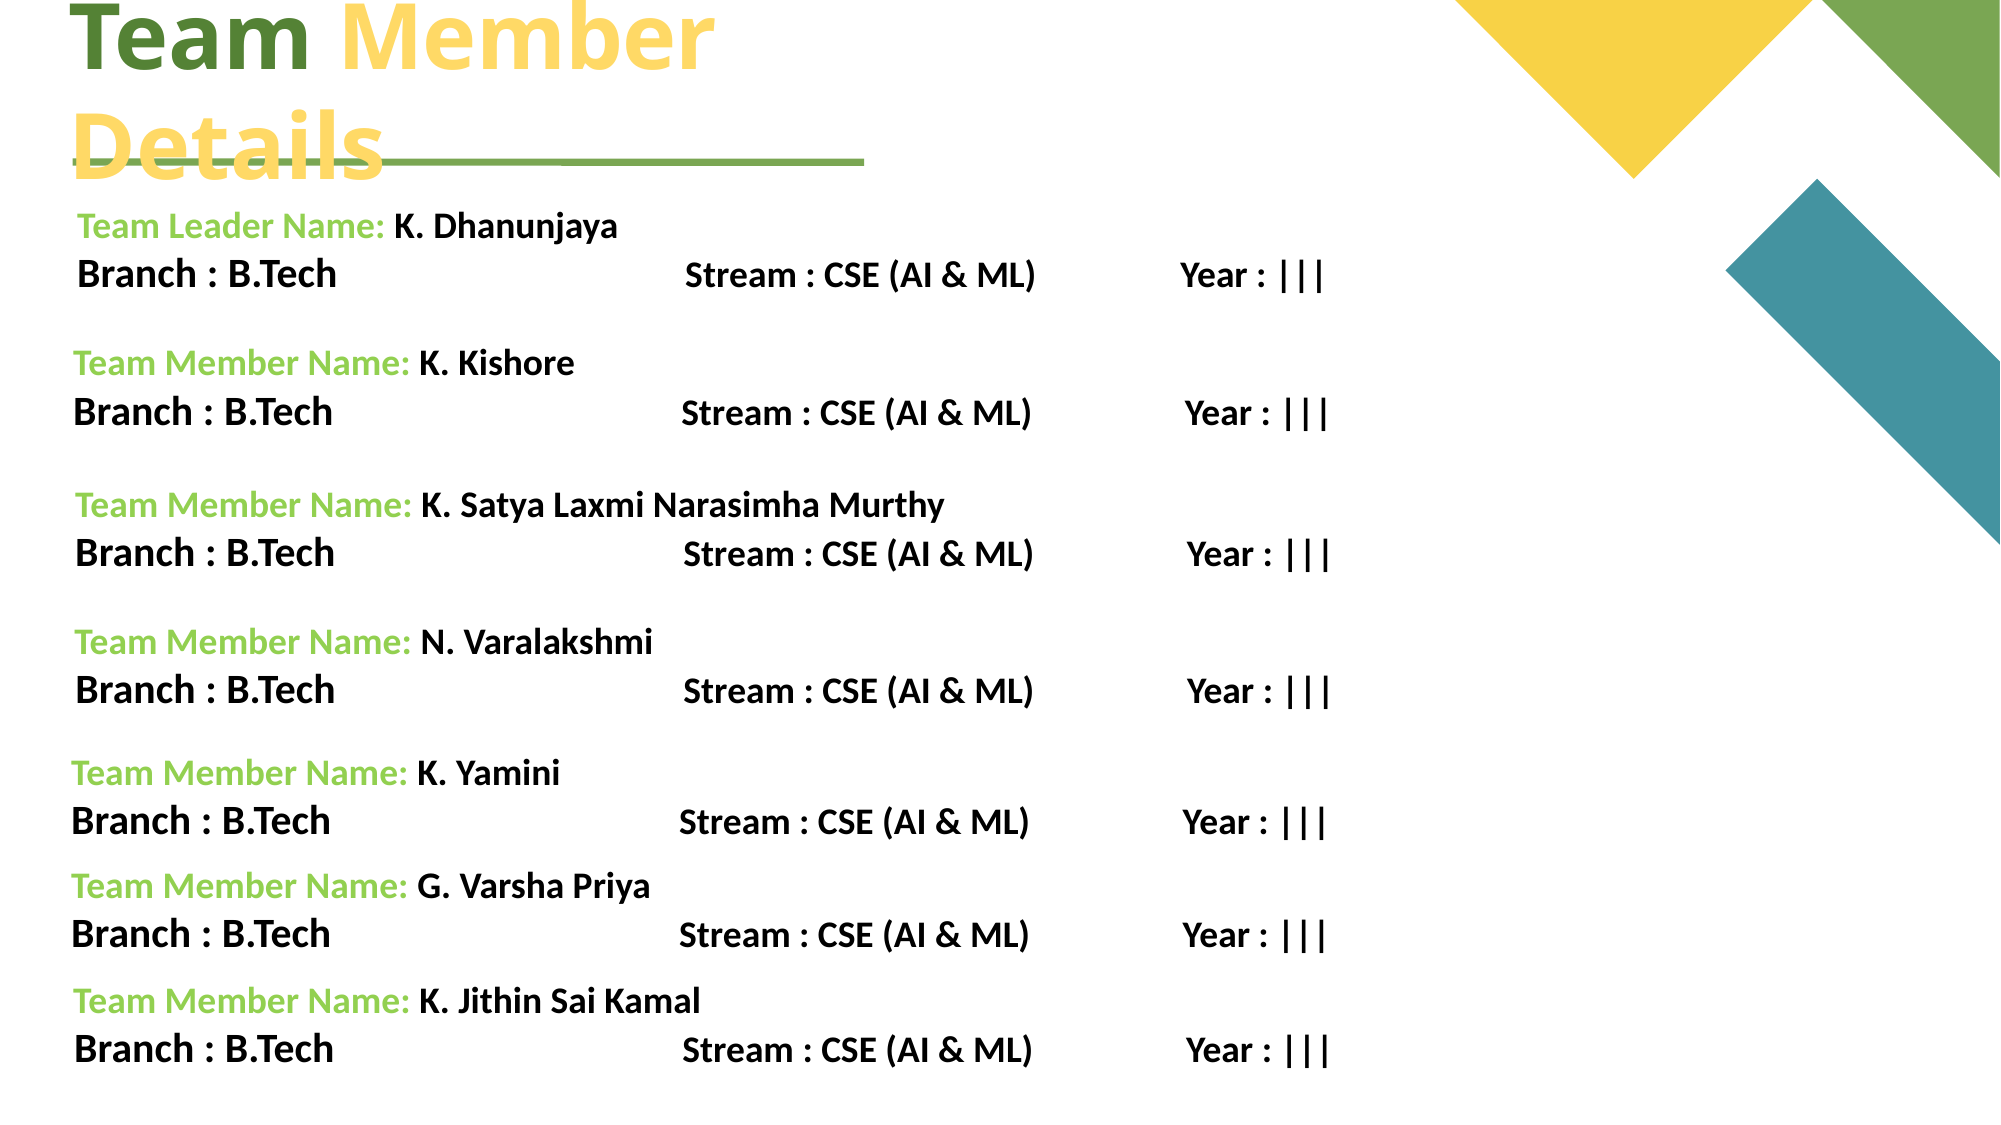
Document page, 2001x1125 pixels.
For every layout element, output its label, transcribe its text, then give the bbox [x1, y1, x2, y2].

title Team Member Details [8, 0, 926, 199]
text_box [49, 193, 1822, 1125]
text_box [1454, 0, 2000, 545]
